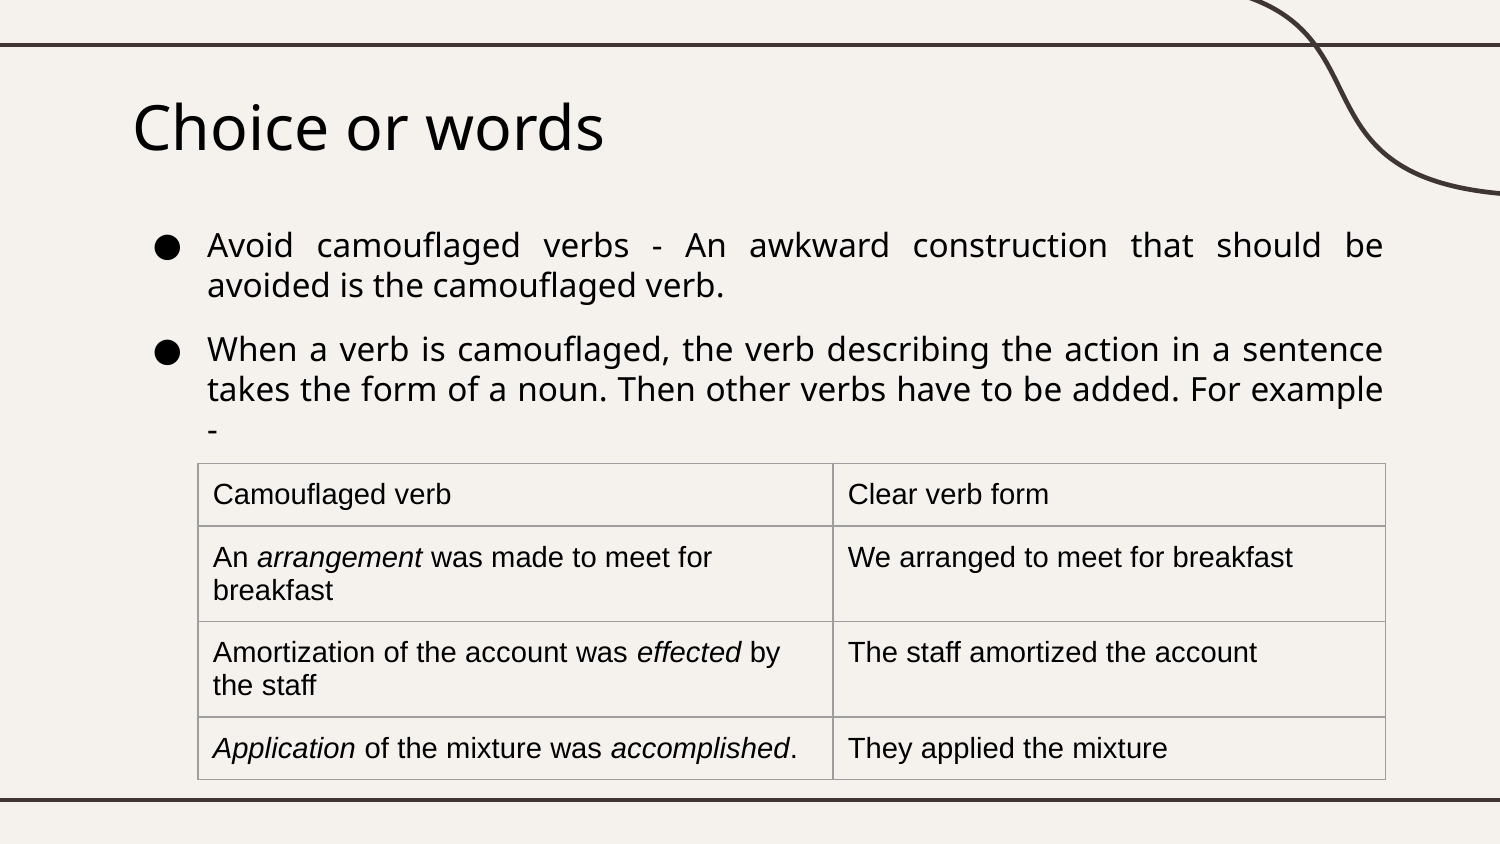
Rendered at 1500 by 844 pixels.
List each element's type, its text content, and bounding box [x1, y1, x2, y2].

list Avoid camouflaged verbs - An awkward construction that should be avoided is the camouflaged verb. When a verb is camouflaged, the verb describing the action in a sentence takes the form of a noun. Then other verbs have to be added. For example - [116, 208, 1401, 750]
table_cell We arranged to meet for breakfast [834, 527, 1385, 621]
table_cell An arrangement was made to meet for breakfast [199, 527, 832, 621]
table_header Camouflaged verb [199, 464, 832, 525]
table_cell Amortization of the account was effected by the staff [199, 622, 832, 716]
table_cell The staff amortized the account [834, 622, 1385, 716]
table_cell Application of the mixture was accomplished. [199, 718, 832, 779]
title Choice or words [116, 72, 890, 167]
table_header Clear verb form [834, 464, 1385, 525]
table_cell They applied the mixture [834, 718, 1385, 779]
